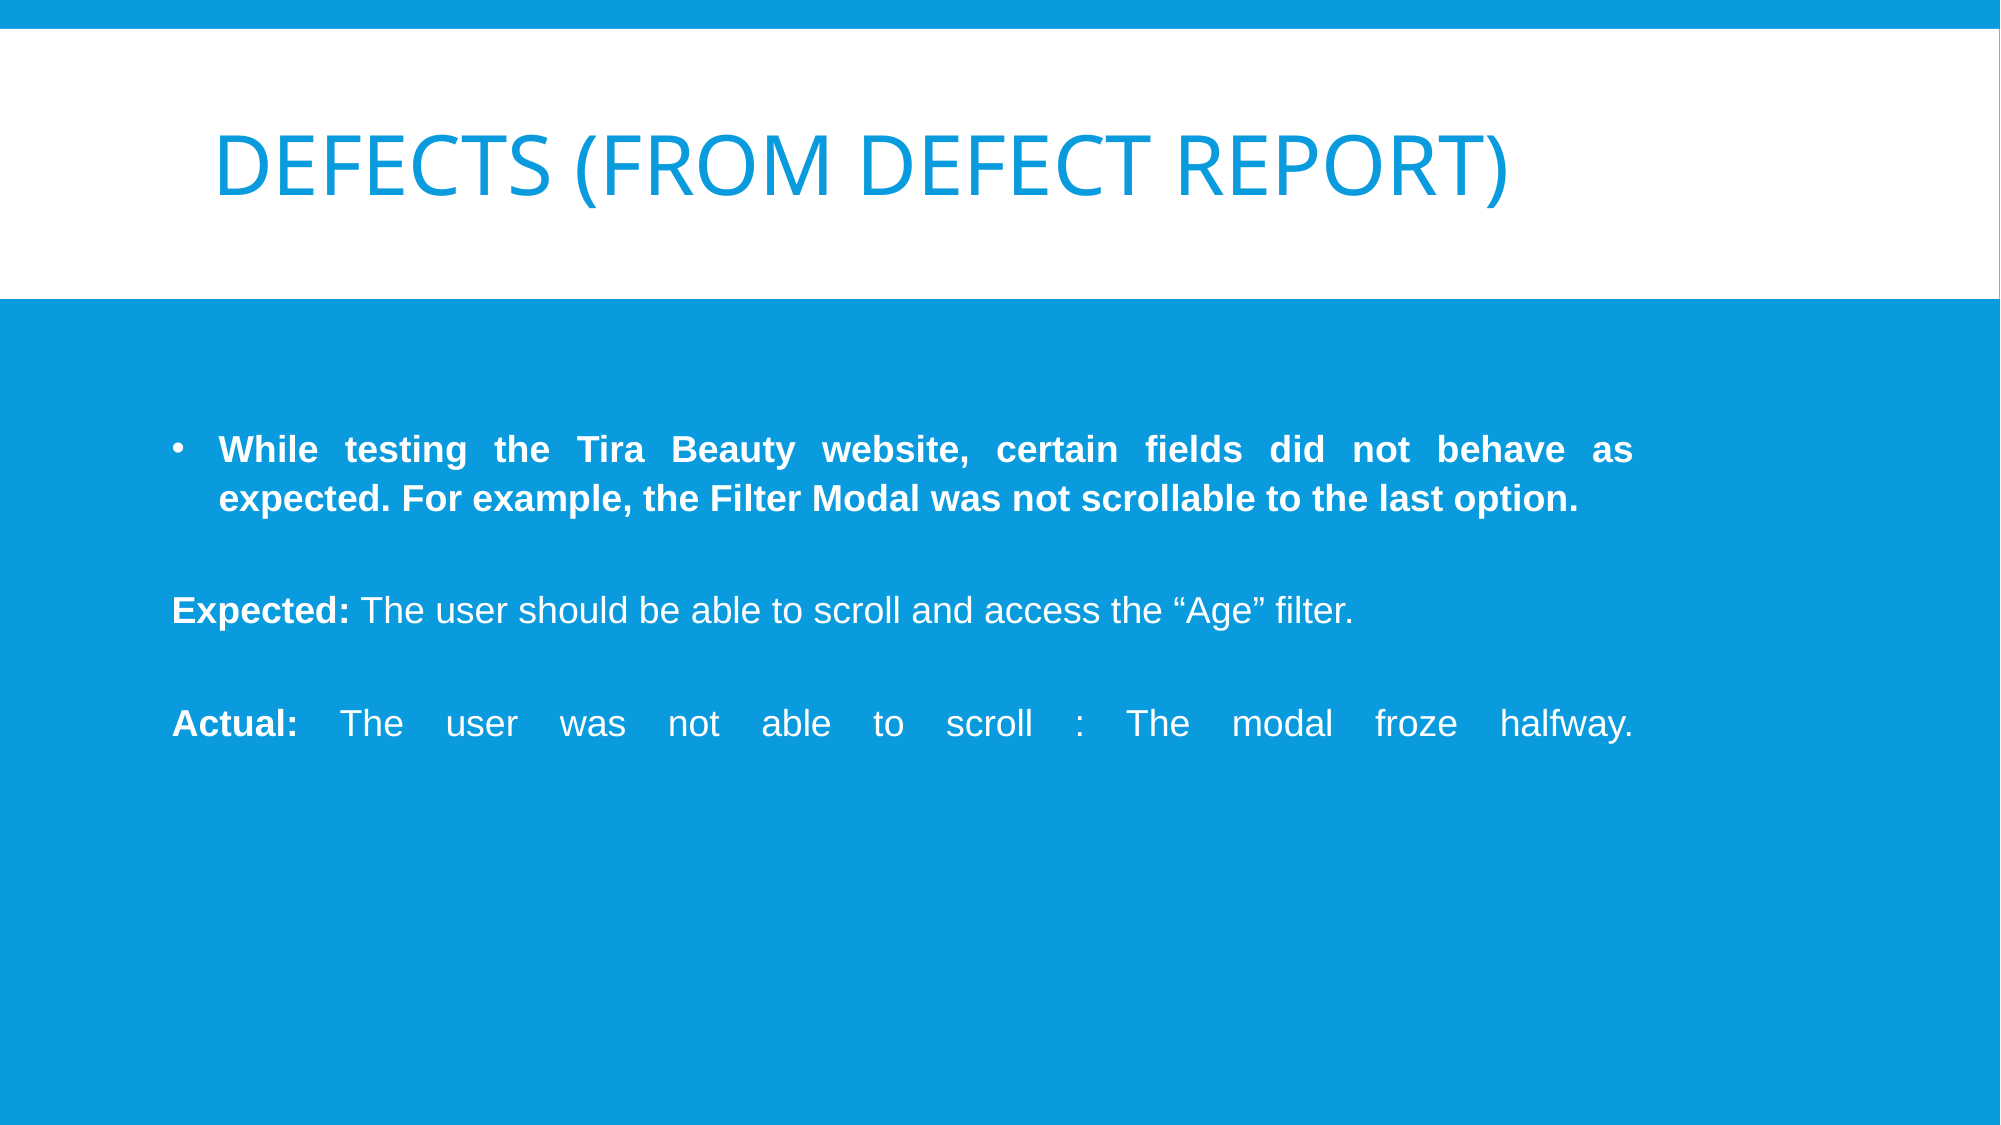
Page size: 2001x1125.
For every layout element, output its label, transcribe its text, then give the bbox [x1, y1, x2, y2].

text_box While testing the Tira Beauty website, certain fields did not behave as expected. For example, the Filter Modal was not scrollable to the last option. Expected: The user should be able to scroll and access the “Age” filter. Actual: The user was not able to scroll : The modal froze halfway. [44, 414, 1650, 890]
title Defects (From Defect Report) [197, 46, 1803, 295]
